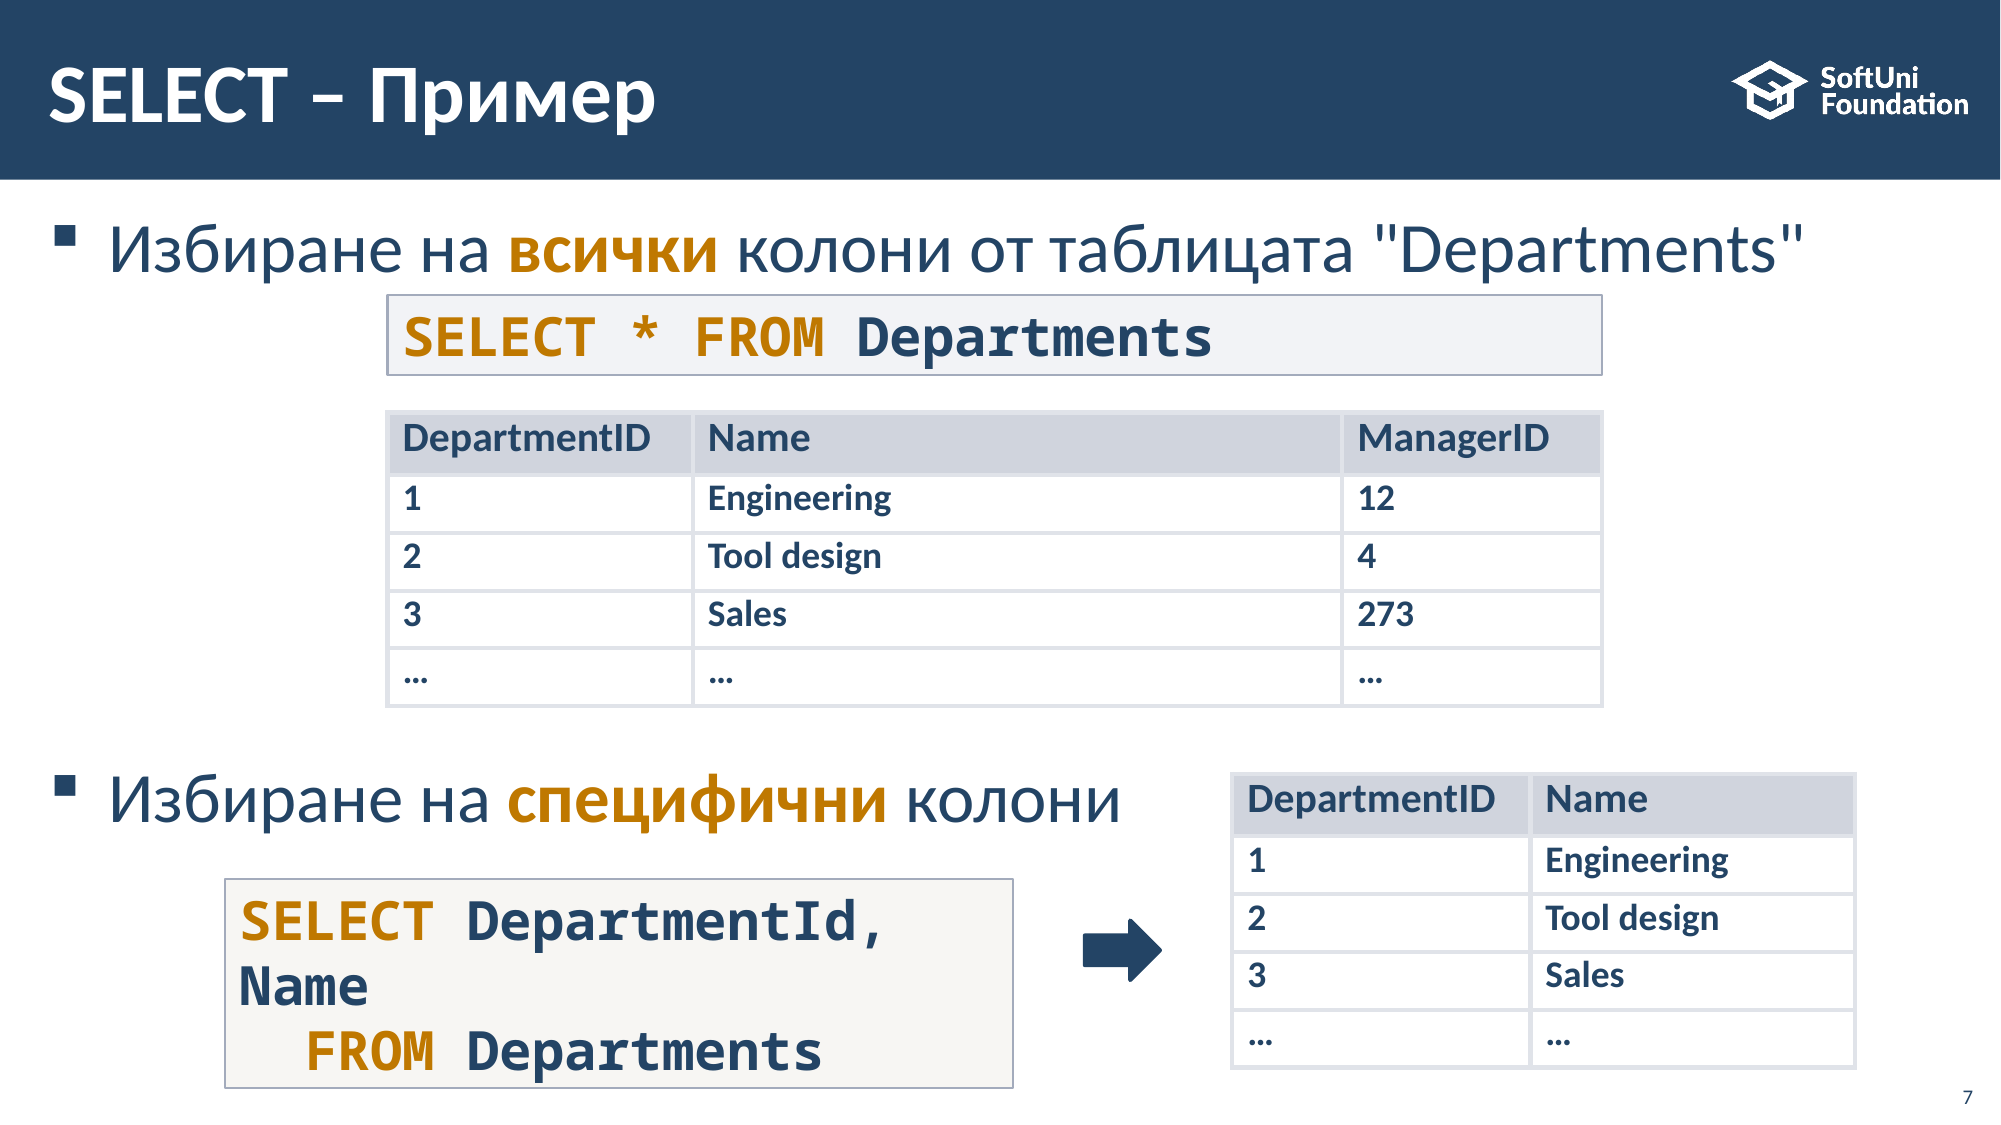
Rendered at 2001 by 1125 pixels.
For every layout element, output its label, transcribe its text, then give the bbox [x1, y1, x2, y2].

table_cell Tool design [1533, 896, 1853, 950]
table_cell 1 [1234, 838, 1528, 892]
table_cell … [695, 650, 1340, 704]
table_cell 1 [390, 477, 691, 531]
table_header DepartmentID [1234, 776, 1528, 834]
table_cell 2 [390, 535, 691, 589]
table_cell … [390, 650, 691, 704]
table_cell … [1344, 650, 1600, 704]
table_cell 273 [1344, 593, 1600, 646]
table_cell Sales [695, 593, 1340, 646]
table_cell … [1533, 1012, 1853, 1065]
picture [1731, 60, 1968, 120]
text_box SELECT DepartmentId, Name FROM Departments [225, 878, 1013, 1089]
table_cell Engineering [1533, 838, 1853, 892]
table_cell Sales [1533, 954, 1853, 1008]
table_cell 12 [1344, 477, 1600, 531]
table_header Name [1533, 776, 1853, 834]
table_header DepartmentID [390, 415, 691, 473]
table_cell … [1234, 1012, 1528, 1065]
title SELECT – Пример [31, 16, 1716, 162]
list Избиране на всички колони от таблицата "Departments" Избиране на специфични колони [31, 196, 1970, 1104]
table_cell 3 [390, 593, 691, 646]
table_cell Engineering [695, 477, 1340, 531]
text_box SELECT * FROM Departments [387, 295, 1603, 376]
table_cell Tool design [695, 535, 1340, 589]
table_header Name [695, 415, 1340, 473]
table_cell 2 [1234, 896, 1528, 950]
text_box [1082, 918, 1162, 982]
table_cell 3 [1234, 954, 1528, 1008]
slide_number 7 [1927, 1067, 1989, 1117]
table_header ManagerID [1344, 415, 1600, 473]
table_cell 4 [1344, 535, 1600, 589]
